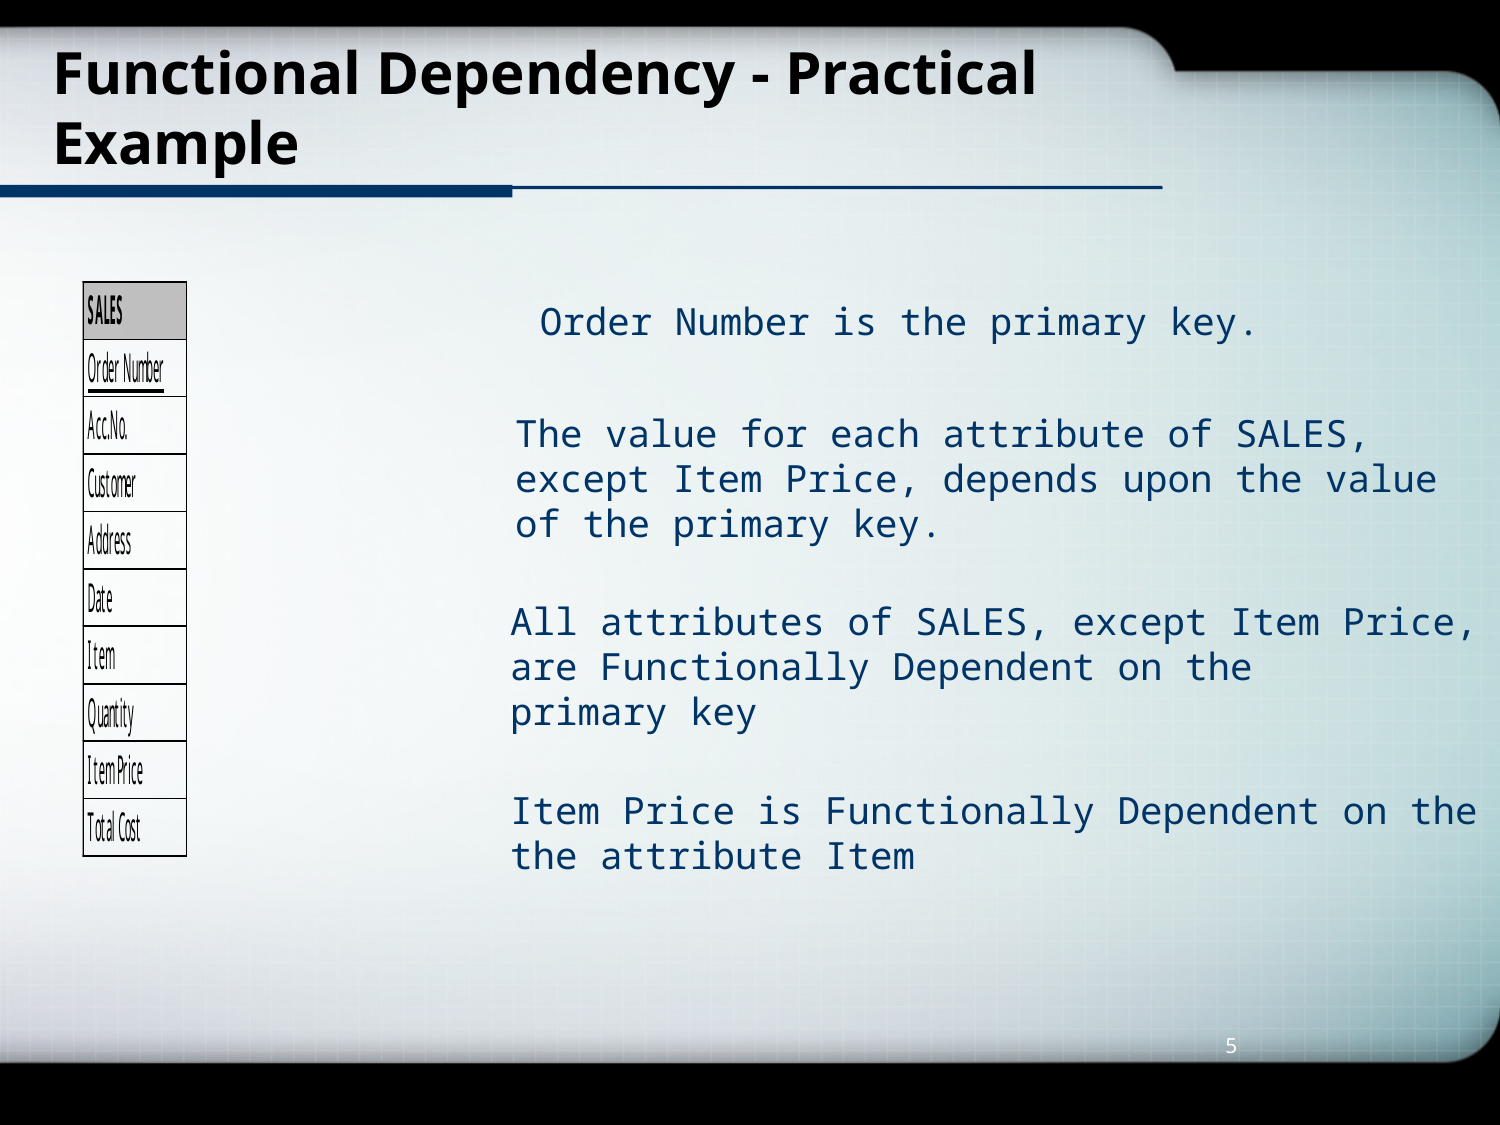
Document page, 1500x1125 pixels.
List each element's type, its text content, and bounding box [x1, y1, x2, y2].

text_box All attributes of SALES, except Item Price, are Functionally Dependent on the primary key [497, 590, 1493, 741]
slide_number 5 [1074, 1024, 1388, 1101]
picture [0, 0, 1500, 1125]
text_box Item Price is Functionally Dependent on the the attribute Item [497, 779, 1493, 885]
title Functional Dependency - Practical Example [37, 62, 1313, 151]
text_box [82, 280, 493, 913]
text_box The value for each attribute of SALES, except Item Price, depends upon the value of the primary key. [500, 402, 1453, 553]
text_box Order Number is the primary key. [525, 290, 1275, 351]
